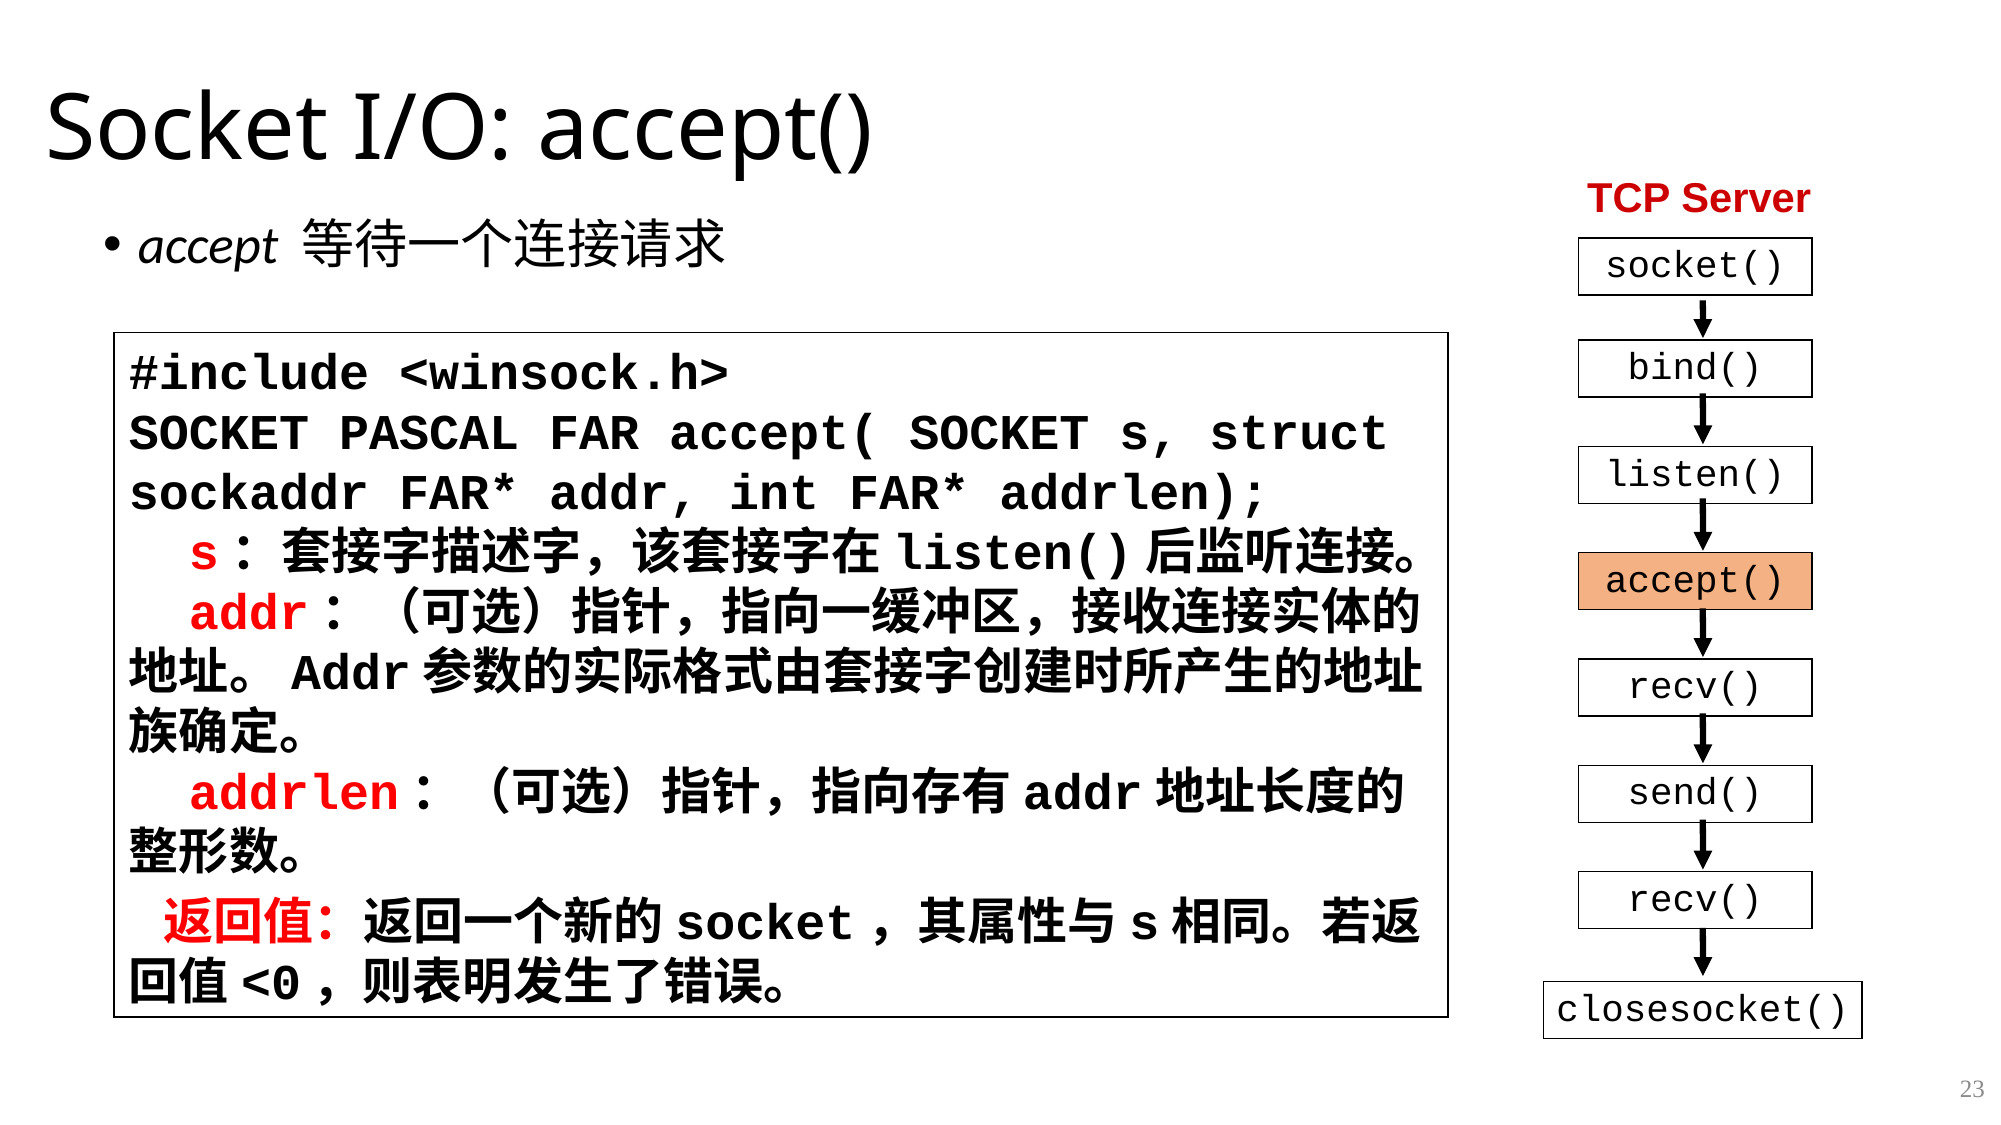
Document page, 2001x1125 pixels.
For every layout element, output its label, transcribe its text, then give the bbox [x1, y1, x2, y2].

text_box recv() [1578, 659, 1813, 717]
text_box recv() [1578, 871, 1813, 929]
text_box [1696, 498, 1710, 551]
text_box send() [1578, 765, 1813, 823]
text_box [1696, 393, 1710, 445]
text_box [1696, 713, 1710, 764]
title Socket I/O: accept() [31, 20, 1757, 239]
text_box [1696, 608, 1710, 657]
text_box [1696, 927, 1710, 977]
text_box [454, 622, 1542, 1020]
text_box accept() [1578, 552, 1813, 610]
text_box socket() [1578, 237, 1813, 295]
text_box [1696, 300, 1710, 338]
text_box #include <winsock.h> SOCKET PASCAL FAR accept( SOCKET s, struct sockaddr FAR* addr, int FAR* addrlen); s：套接字描述字，该套接字在listen()后监听连接。 addr：（可选）指针，指向一缓冲区，接收连接实体的地址。Addr参数的实际格式由套接字创建时所产生的地址族确定。 addrlen：（可选）指针，指向存有addr地址长度的整形数。 返回值：返回一个新的socket，其属性与s相同。若返回值<0，则表明发生了错误。 [114, 332, 1448, 1018]
text_box listen() [1578, 446, 1813, 504]
text_box closesocket() [1543, 981, 1862, 1039]
text_box [1696, 819, 1710, 870]
list accept 等待一个连接请求 [90, 210, 1204, 282]
slide_number 23 [1899, 1050, 2000, 1125]
text_box bind() [1578, 340, 1813, 398]
text_box TCP Server [1572, 163, 1827, 228]
